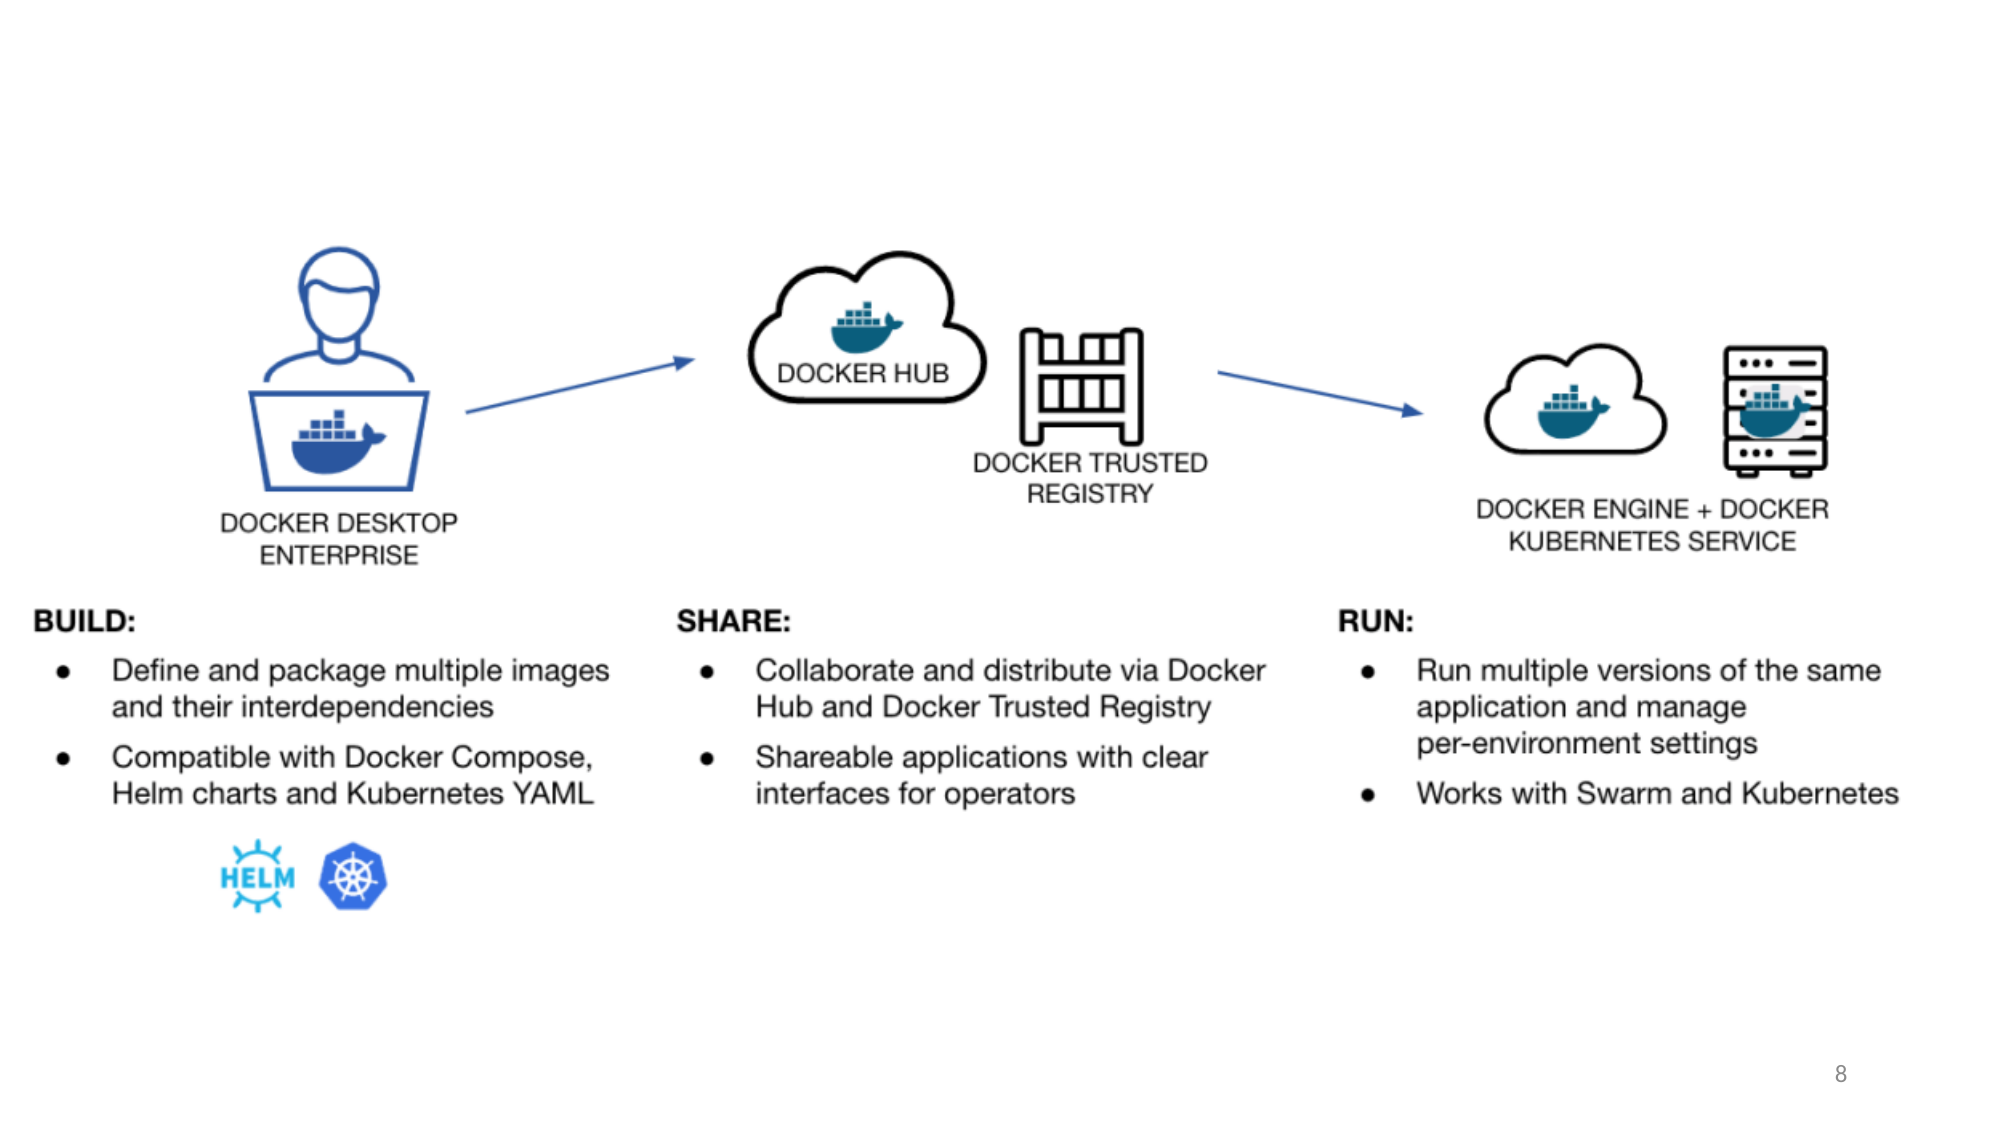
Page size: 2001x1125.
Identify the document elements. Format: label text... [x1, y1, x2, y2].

picture [0, 177, 2000, 948]
slide_number 8 [1412, 1042, 1863, 1103]
